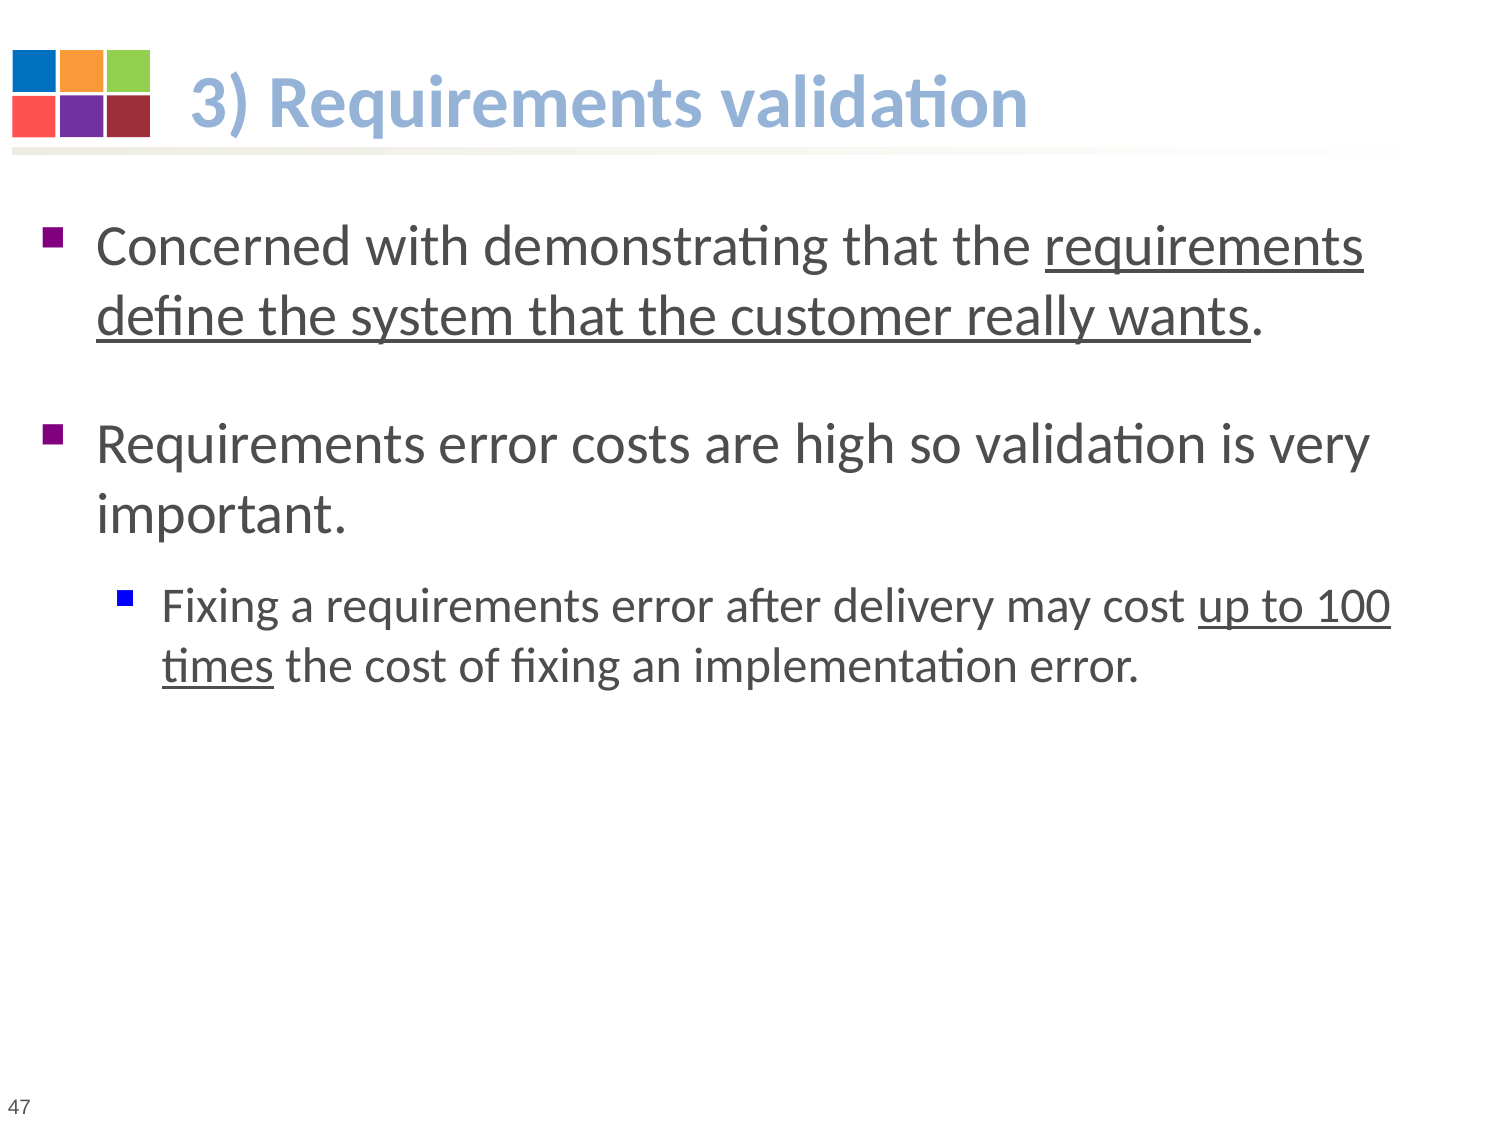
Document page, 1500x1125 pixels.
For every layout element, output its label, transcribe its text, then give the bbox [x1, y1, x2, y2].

title 3) Requirements validation [174, 47, 1475, 150]
list Concerned with demonstrating that the requirements define the system that the customer really wants. Requirements error costs are high so validation is very important. Fixing a requirements error after delivery may cost up to 100 times the cost of fixing an implementation error. [24, 200, 1425, 1088]
